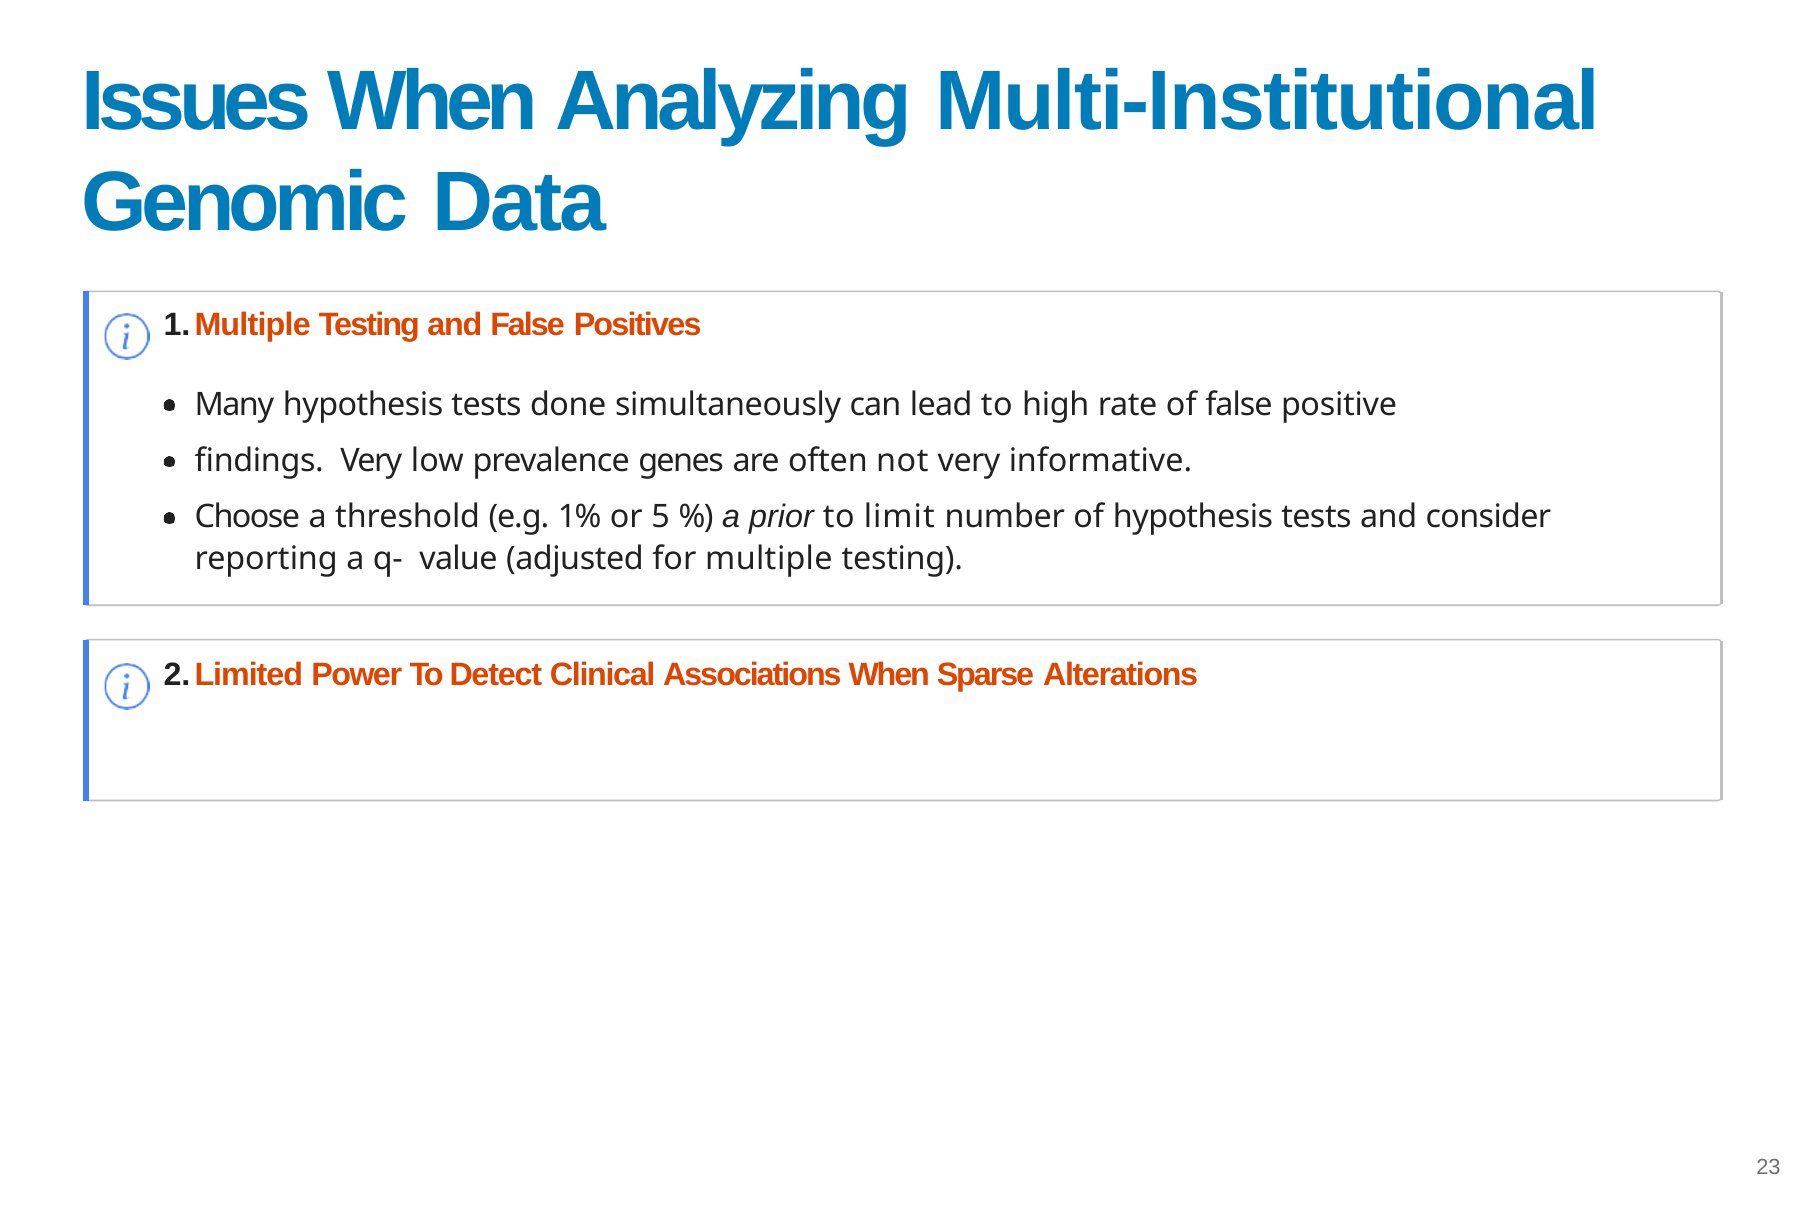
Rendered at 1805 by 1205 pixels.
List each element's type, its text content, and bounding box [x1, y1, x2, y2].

text_box [86, 798, 1721, 802]
title Issues When Analyzing Multi-Institutional Genomic Data [79, 43, 1725, 248]
text_box [1634, 638, 1721, 642]
text_box [86, 290, 1721, 294]
text_box [1634, 603, 1721, 607]
text_box Multiple Testing and False Positives Many hypothesis tests done simultaneously can lead to high rate of false positive findings. Very low prevalence genes are often not very informative. Choose a threshold (e.g. 1% or 5 %) a prior to limit number of hypothesis tests and consider reporting a q- value (adjusted for multiple testing). Limited Power To Detect Clinical Associations When Sparse Alterations [161, 300, 1634, 692]
text_box 23 [1754, 1155, 1783, 1180]
text_box [104, 313, 150, 360]
text_box [104, 663, 150, 710]
